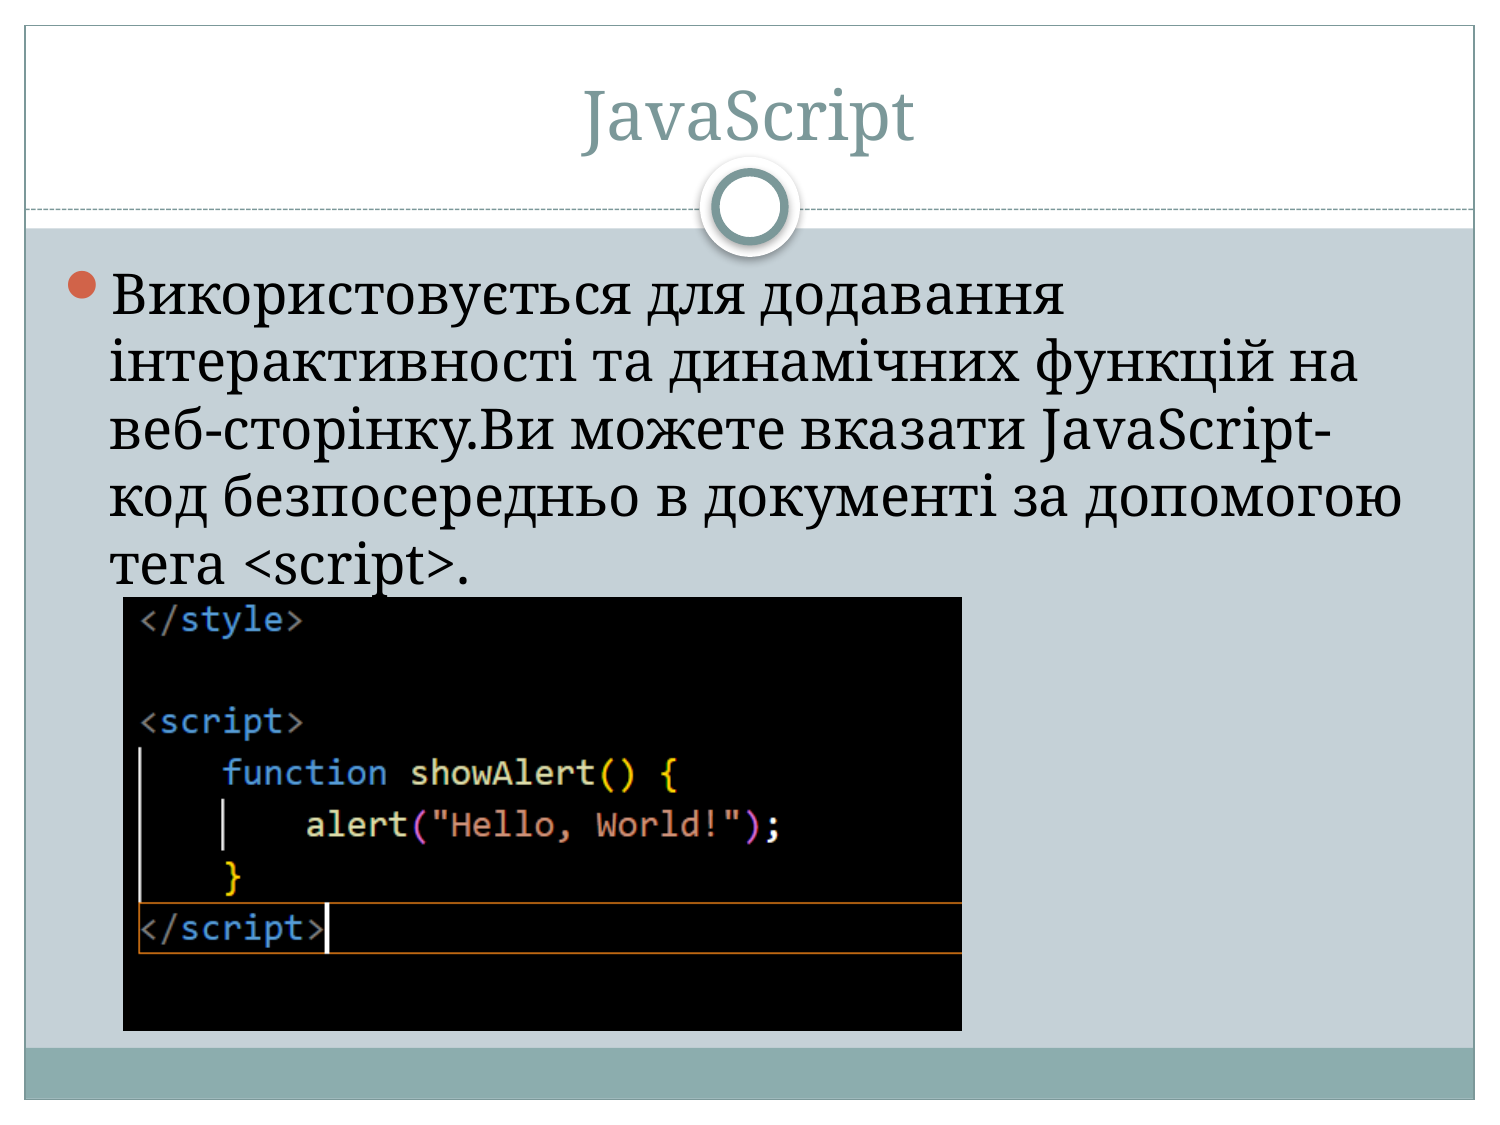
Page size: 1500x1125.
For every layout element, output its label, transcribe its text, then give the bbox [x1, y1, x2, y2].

title JavaScript [49, 37, 1450, 162]
picture [123, 597, 962, 1031]
list Використовується для додавання інтерактивності та динамічних функцій на веб-сторінку.Ви можете вказати JavaScript-код безпосередньо в документі за допомогою тега <script>. [49, 250, 1445, 1001]
